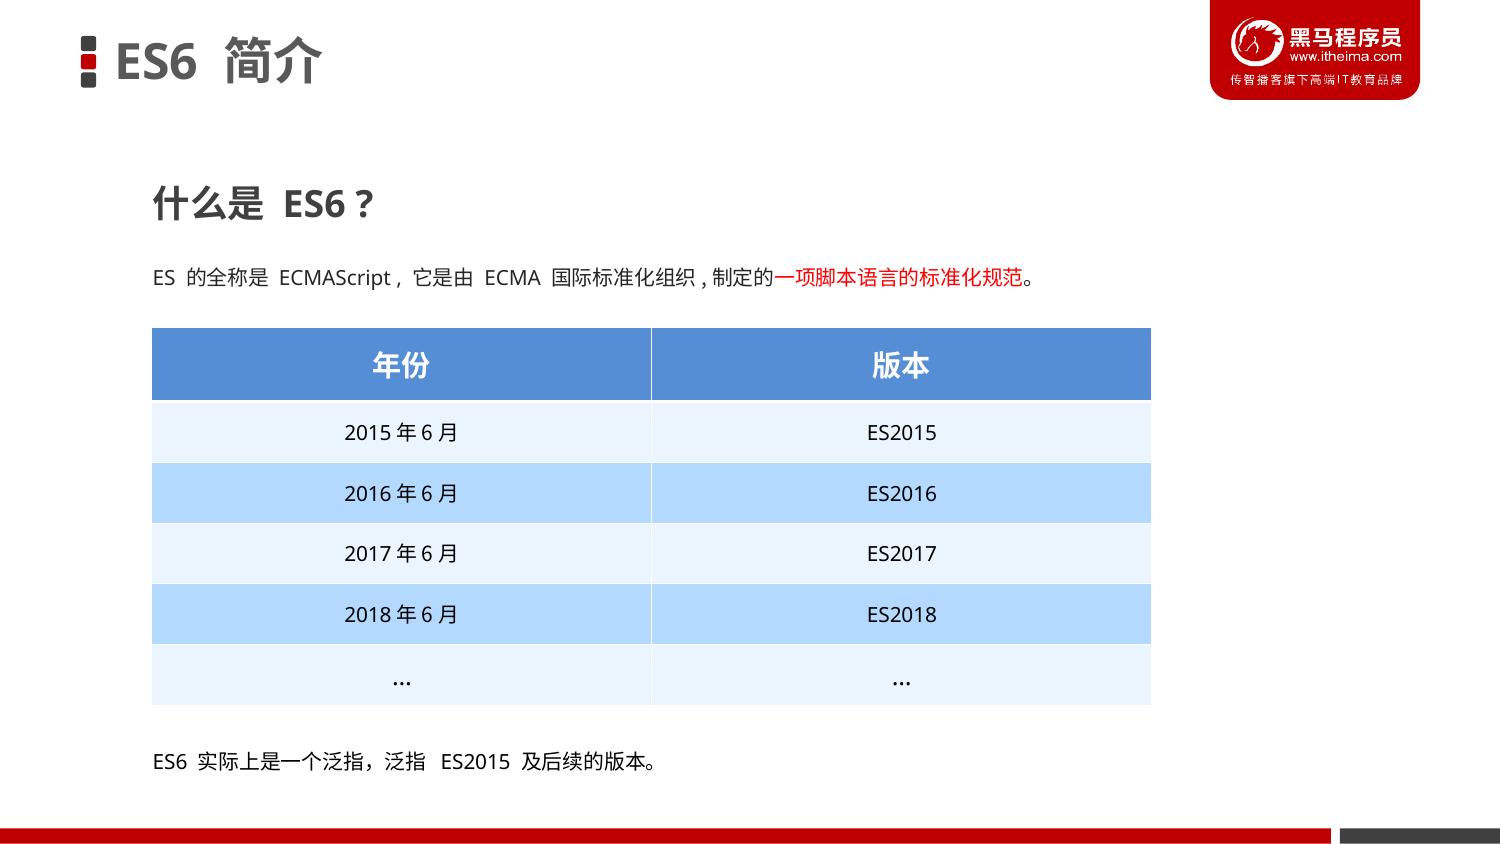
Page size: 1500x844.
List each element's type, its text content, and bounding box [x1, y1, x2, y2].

table_cell … [652, 645, 1151, 705]
table_cell ES2015 [652, 403, 1151, 462]
text_box ES6 简介 [103, 0, 987, 130]
text_box ES6 实际上是一个泛指，泛指 ES2015 及后续的版本。 [137, 740, 888, 782]
table_cell ES2017 [652, 524, 1151, 583]
text_box 什么是 ES6 ? [138, 150, 1081, 234]
table_cell … [152, 645, 651, 705]
table_cell 2015年6月 [152, 403, 651, 462]
table_cell ES2018 [652, 584, 1151, 644]
table_cell 2017年6月 [152, 524, 651, 583]
picture [1212, 8, 1420, 94]
table_cell 2018年6月 [152, 584, 651, 644]
text_box ES 的全称是 ECMAScript , 它是由 ECMA 国际标准化组织,制定的一项脚本语言的标准化规范。 [138, 244, 1166, 298]
table_cell 2016年6月 [152, 463, 651, 523]
table_cell ES2016 [652, 463, 1151, 523]
table_header 年份 [152, 328, 651, 400]
table_header 版本 [652, 328, 1151, 400]
